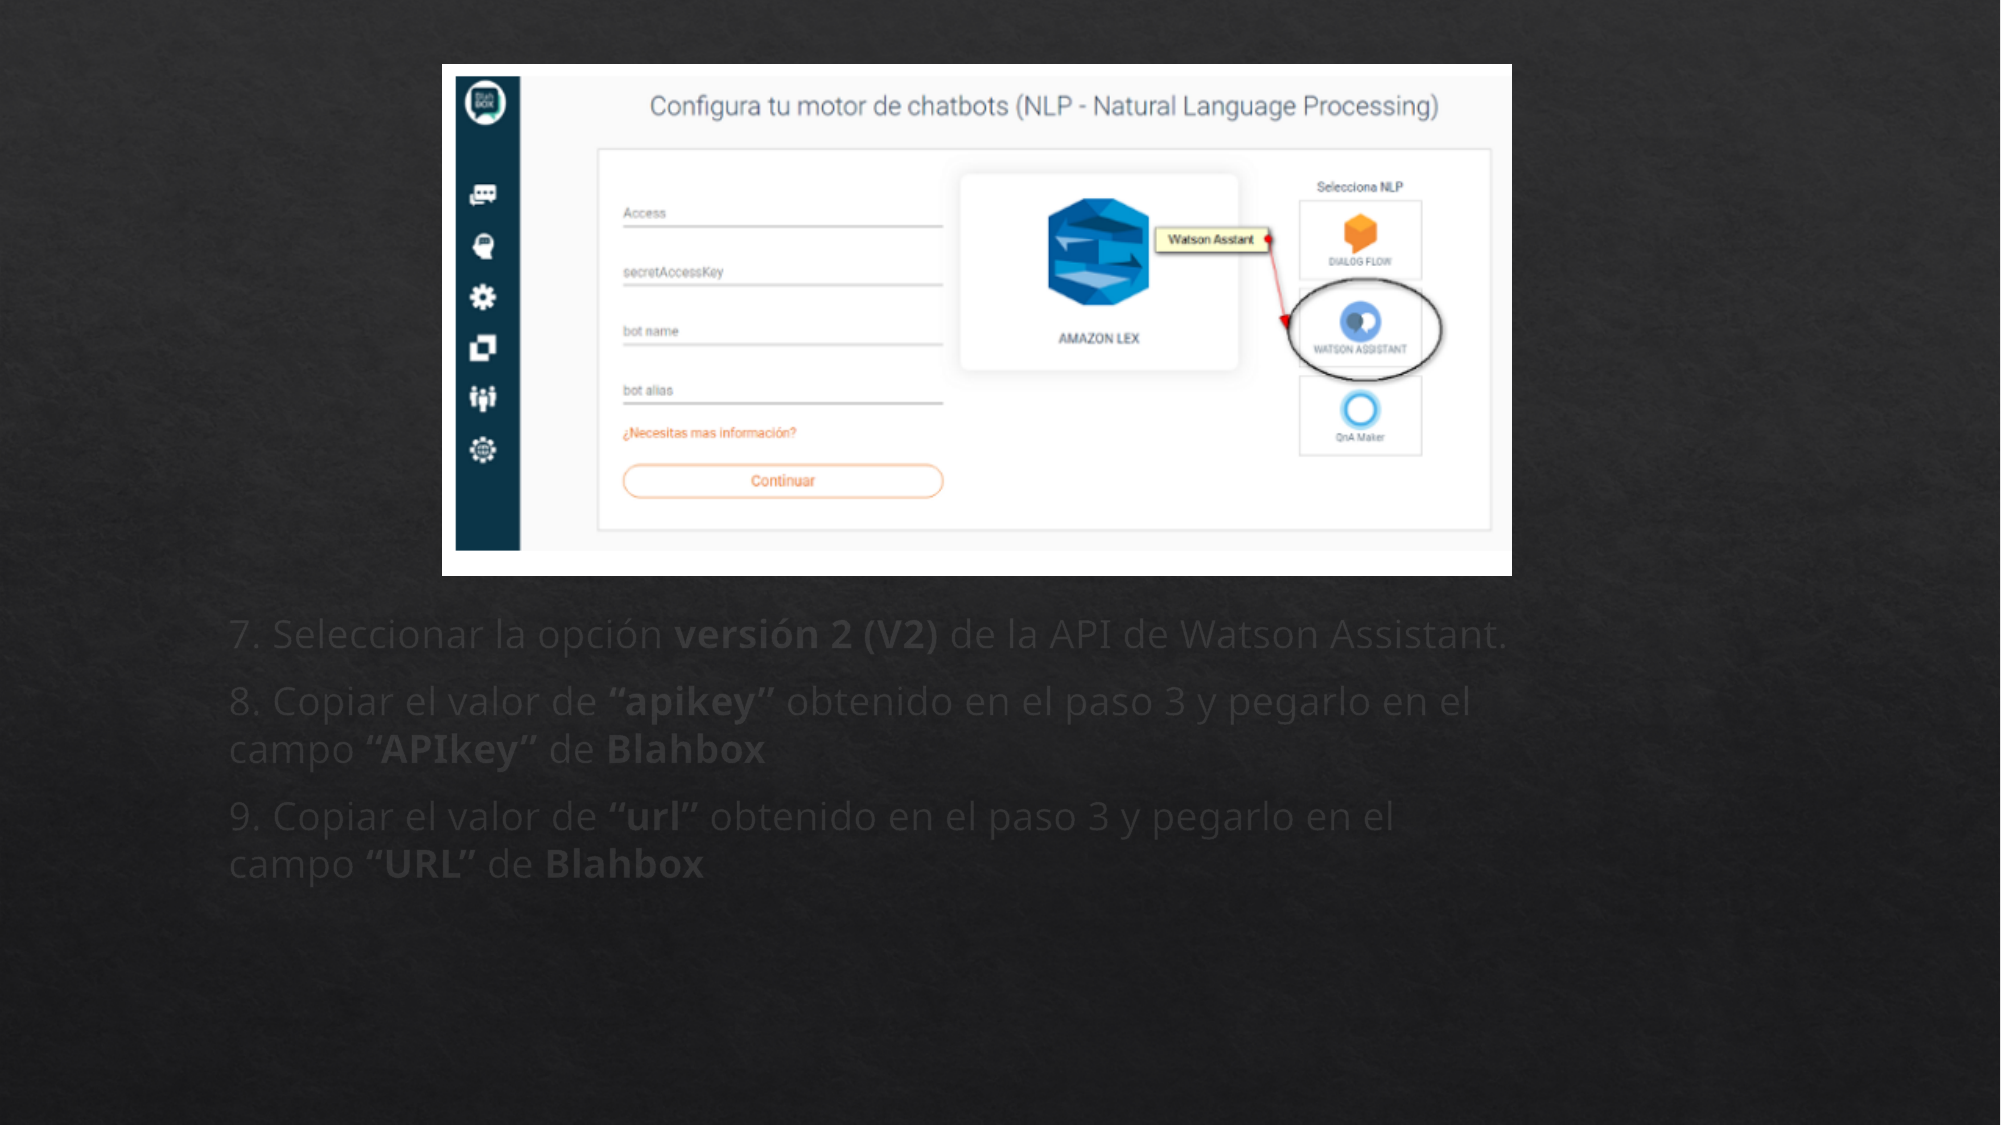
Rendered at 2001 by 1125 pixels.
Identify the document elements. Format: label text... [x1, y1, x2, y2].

picture [442, 64, 1512, 576]
list 7. Seleccionar la opción versión 2 (V2) de la API de Watson Assistant. 8. Copiar el valor de “apikey” obtenido en el paso 3 y pegarlo en el campo “APIkey” de Blahbox 9. Copiar el valor de “url” obtenido en el paso 3 y pegarlo en el campo “URL” de Blahbox [213, 601, 1787, 894]
